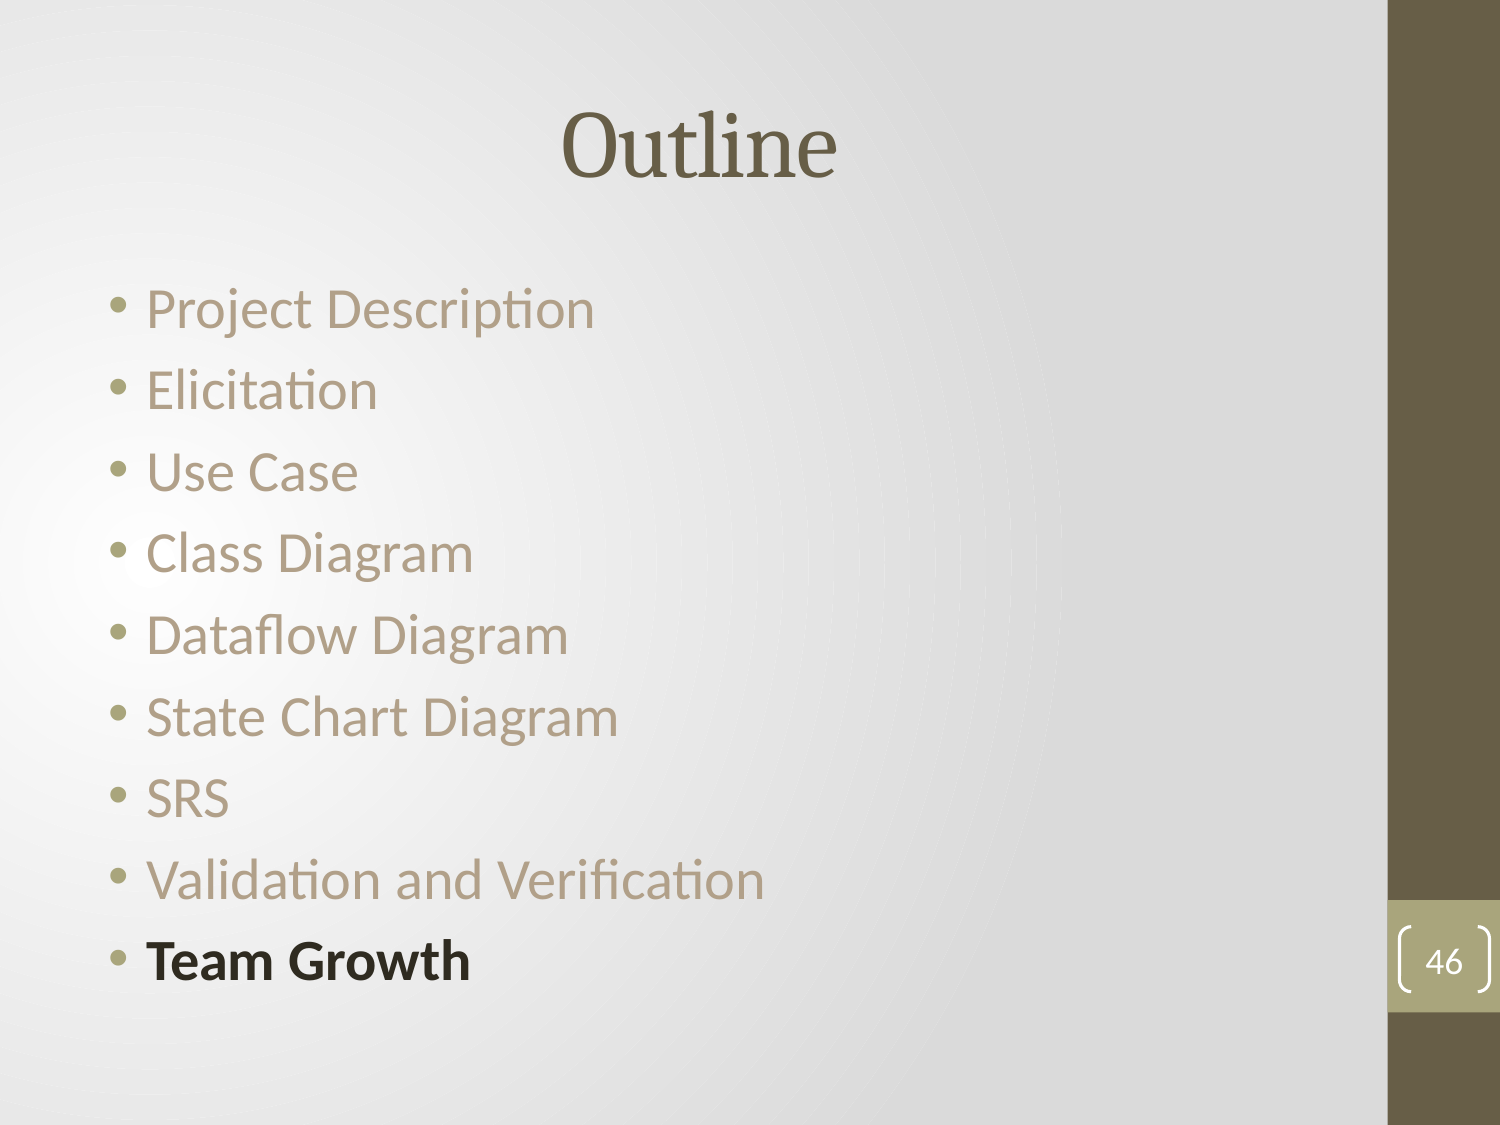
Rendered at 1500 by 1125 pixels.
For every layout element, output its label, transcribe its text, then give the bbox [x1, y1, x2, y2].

list Project Description Elicitation Use Case Class Diagram Dataflow Diagram State Chart Diagram SRS Validation and Verification Team Growth [75, 262, 1200, 1050]
slide_number 46 [1397, 925, 1492, 994]
title Outline [75, 45, 1325, 233]
